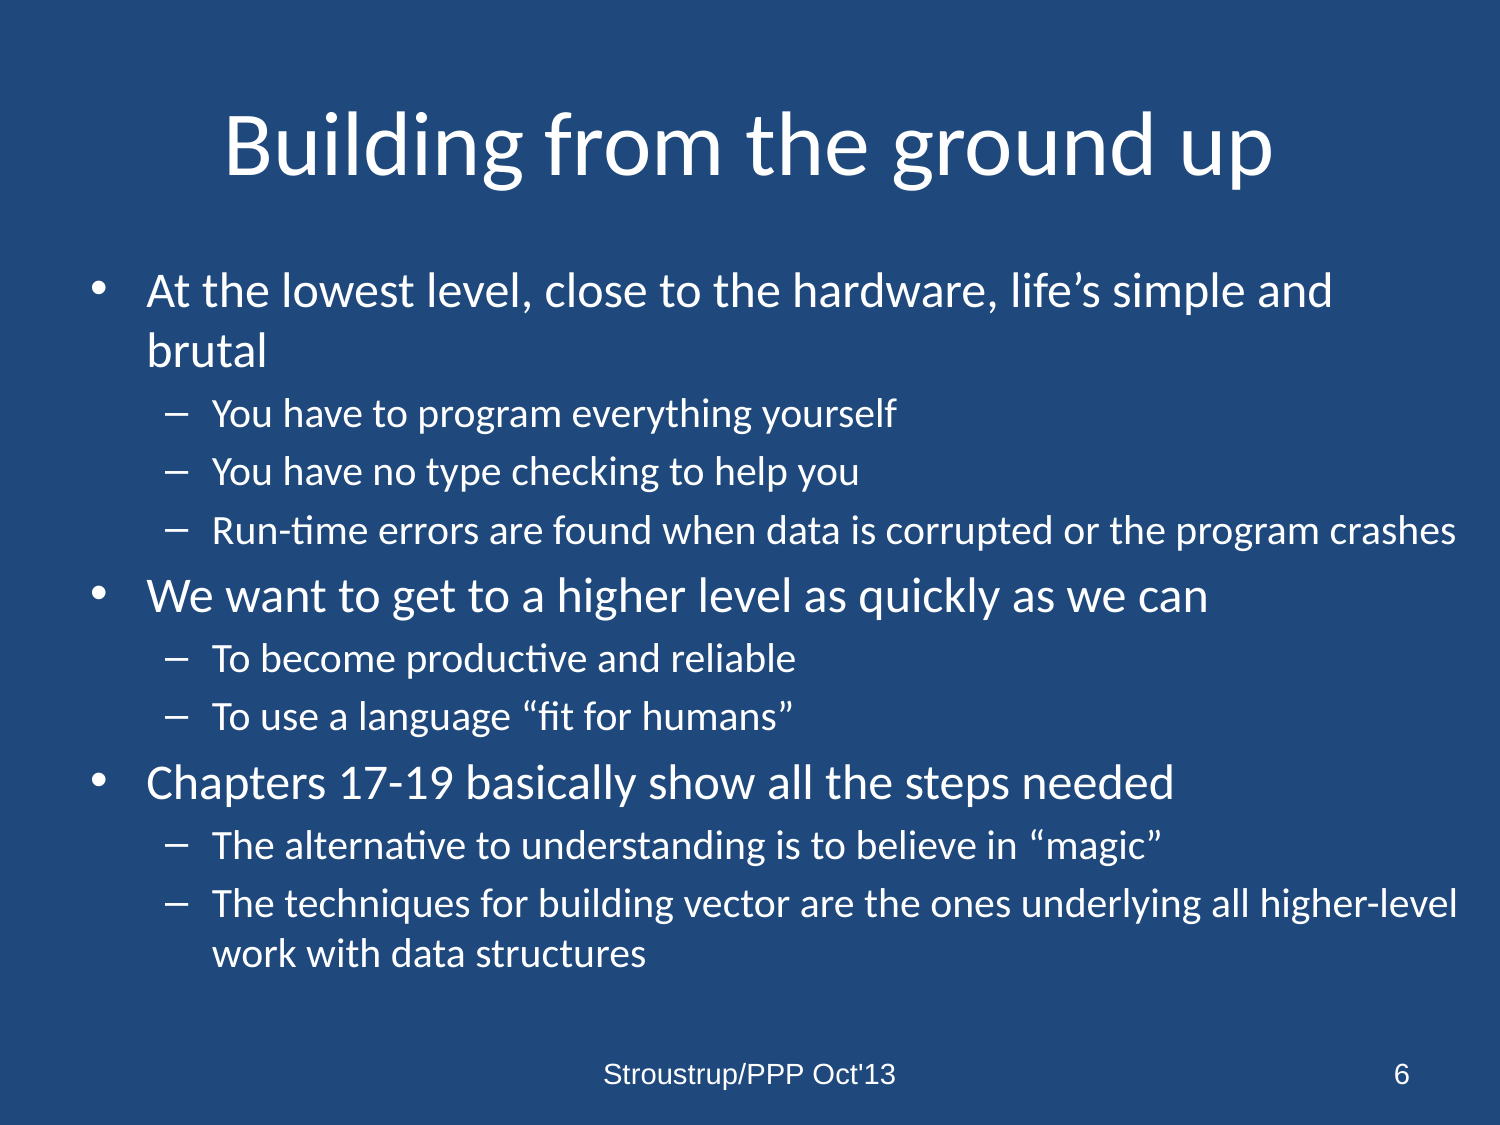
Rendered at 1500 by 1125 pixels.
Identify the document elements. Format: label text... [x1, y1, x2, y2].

footer Stroustrup/PPP Oct'13 [512, 1042, 988, 1103]
title Building from the ground up [75, 45, 1425, 233]
slide_number 6 [1074, 1042, 1425, 1103]
list At the lowest level, close to the hardware, life’s simple and brutal You have to program everything yourself You have no type checking to help you Run-time errors are found when data is corrupted or the program crashes We want to get to a higher level as quickly as we can To become productive and reliable To use a language “fit for humans” Chapters 17-19 basically show all the steps needed The alternative to understanding is to believe in “magic” The techniques for building vector are the ones underlying all higher-level work with data structures [75, 249, 1475, 1000]
